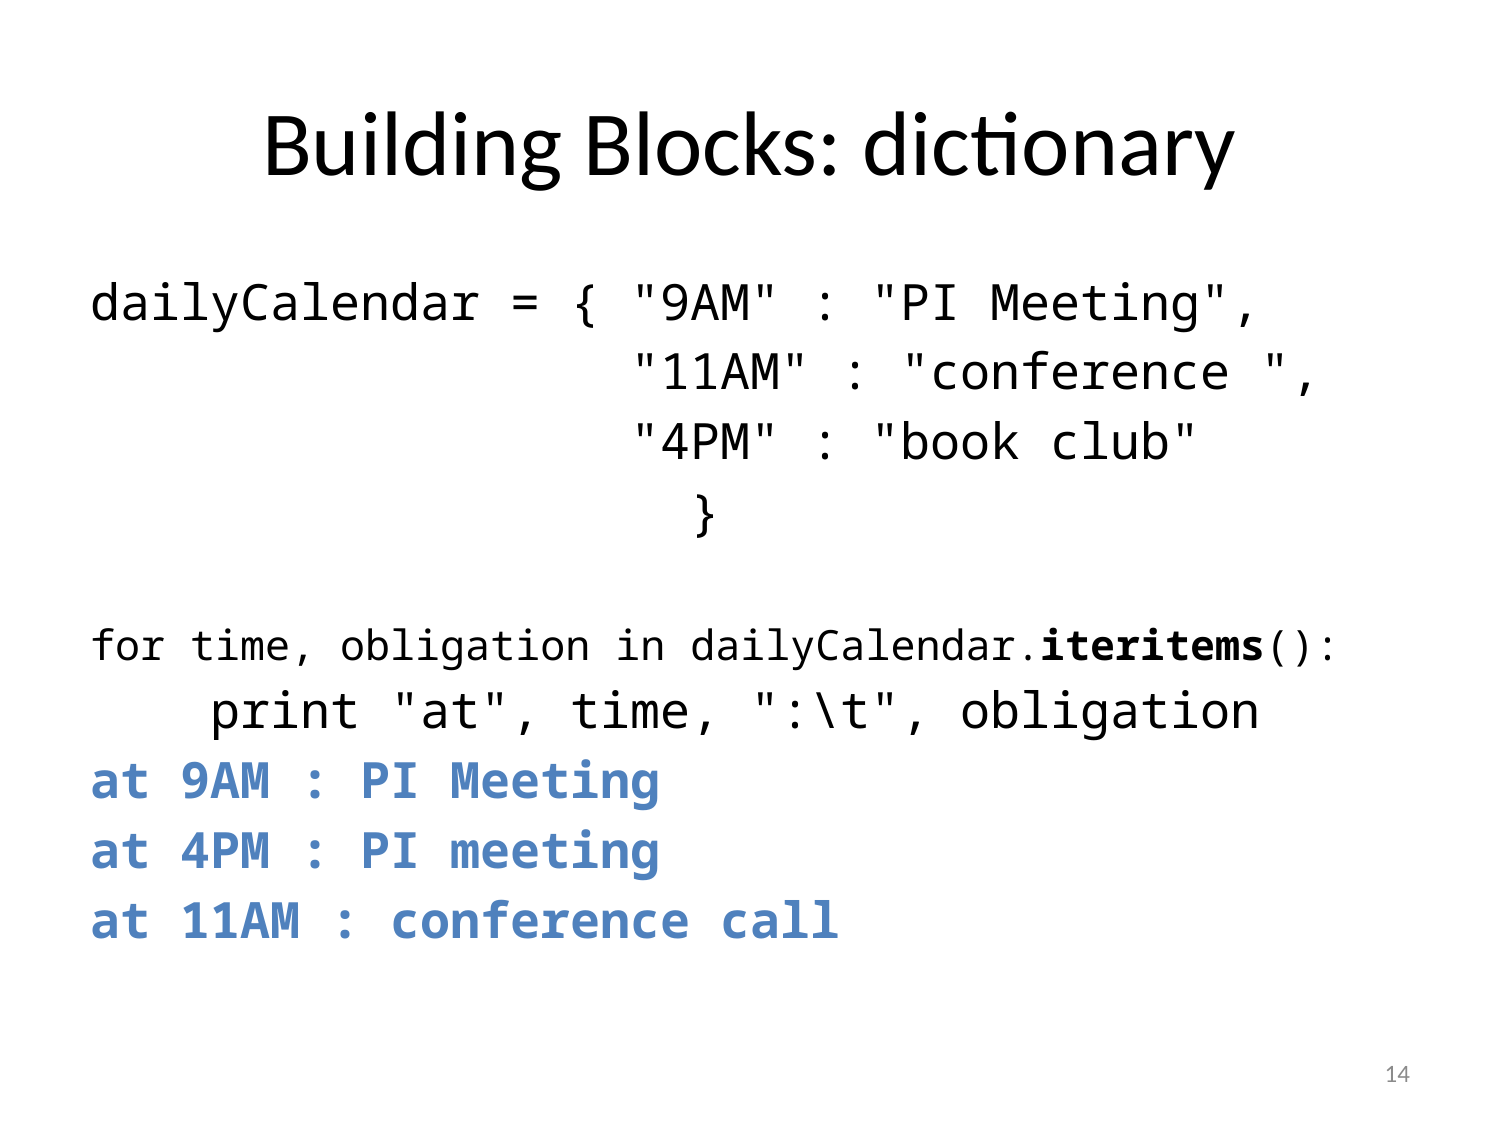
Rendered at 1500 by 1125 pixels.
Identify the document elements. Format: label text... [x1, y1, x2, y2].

title Building Blocks: dictionary [75, 45, 1425, 233]
list dailyCalendar = { "9AM" : "PI Meeting", "11AM" : "conference ", "4PM" : "book club" } for time, obligation in dailyCalendar.iteritems(): print "at", time, ":\t", obligation at 9AM : PI Meeting at 4PM : PI meeting at 11AM : conference call [75, 262, 1425, 1005]
slide_number 14 [1074, 1042, 1425, 1103]
